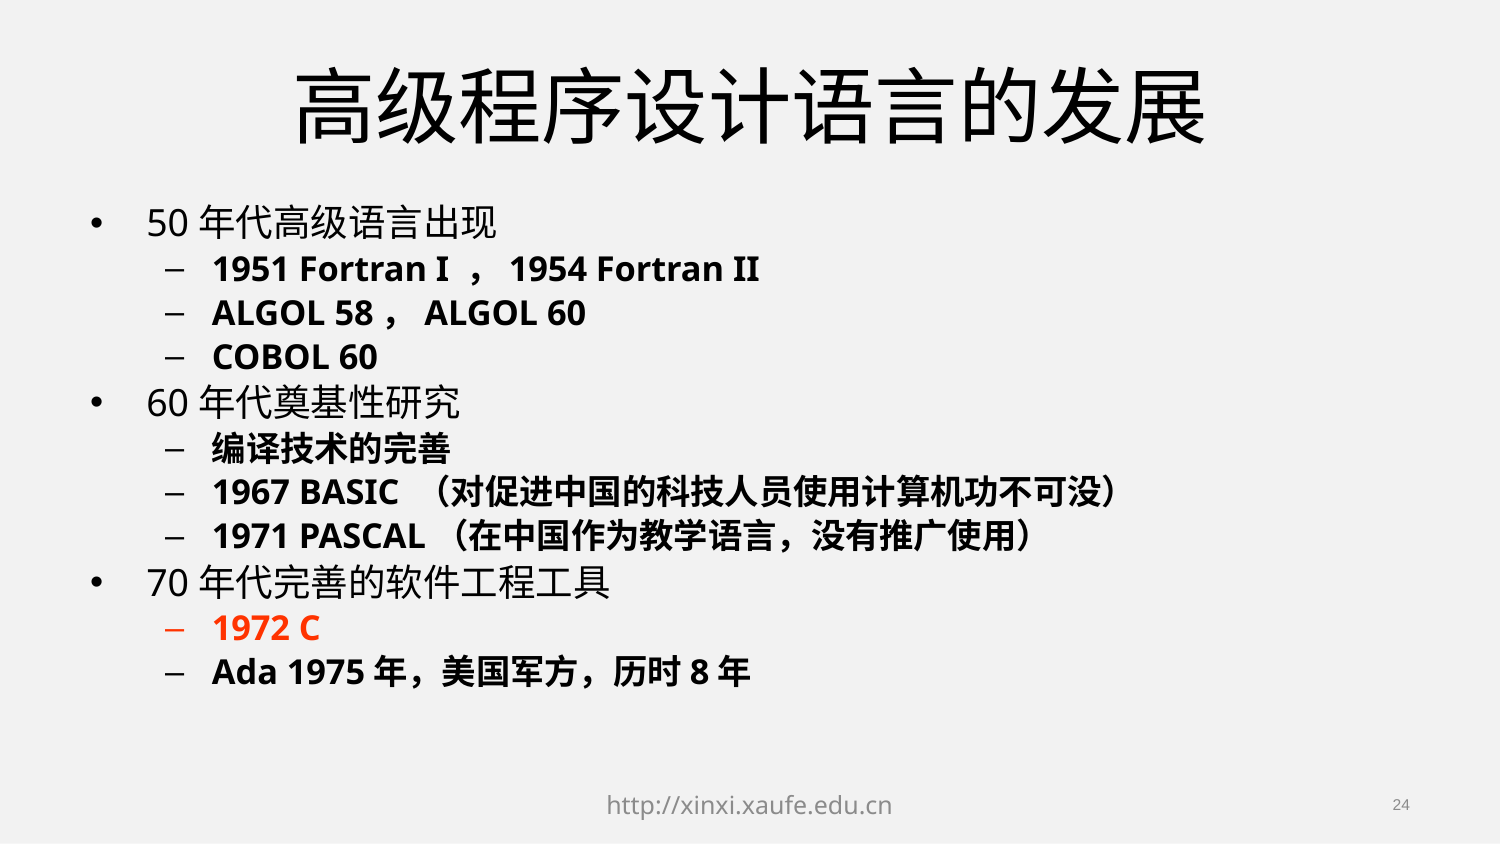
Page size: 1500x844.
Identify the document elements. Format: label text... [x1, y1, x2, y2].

slide_number 24 [1074, 782, 1425, 827]
title 高级程序设计语言的发展 [75, 33, 1425, 175]
footer http://xinxi.xaufe.edu.cn [512, 782, 988, 827]
list 50年代高级语言出现 1951 Fortran I ，1954 Fortran II ALGOL 58，ALGOL 60 COBOL 60 60年代奠基性研究 编译技术的完善 1967 BASIC （对促进中国的科技人员使用计算机功不可没） 1971 PASCAL（在中国作为教学语言，没有推广使用） 70年代完善的软件工程工具 1972 C Ada 1975年，美国军方，历时8年 [75, 196, 1425, 754]
